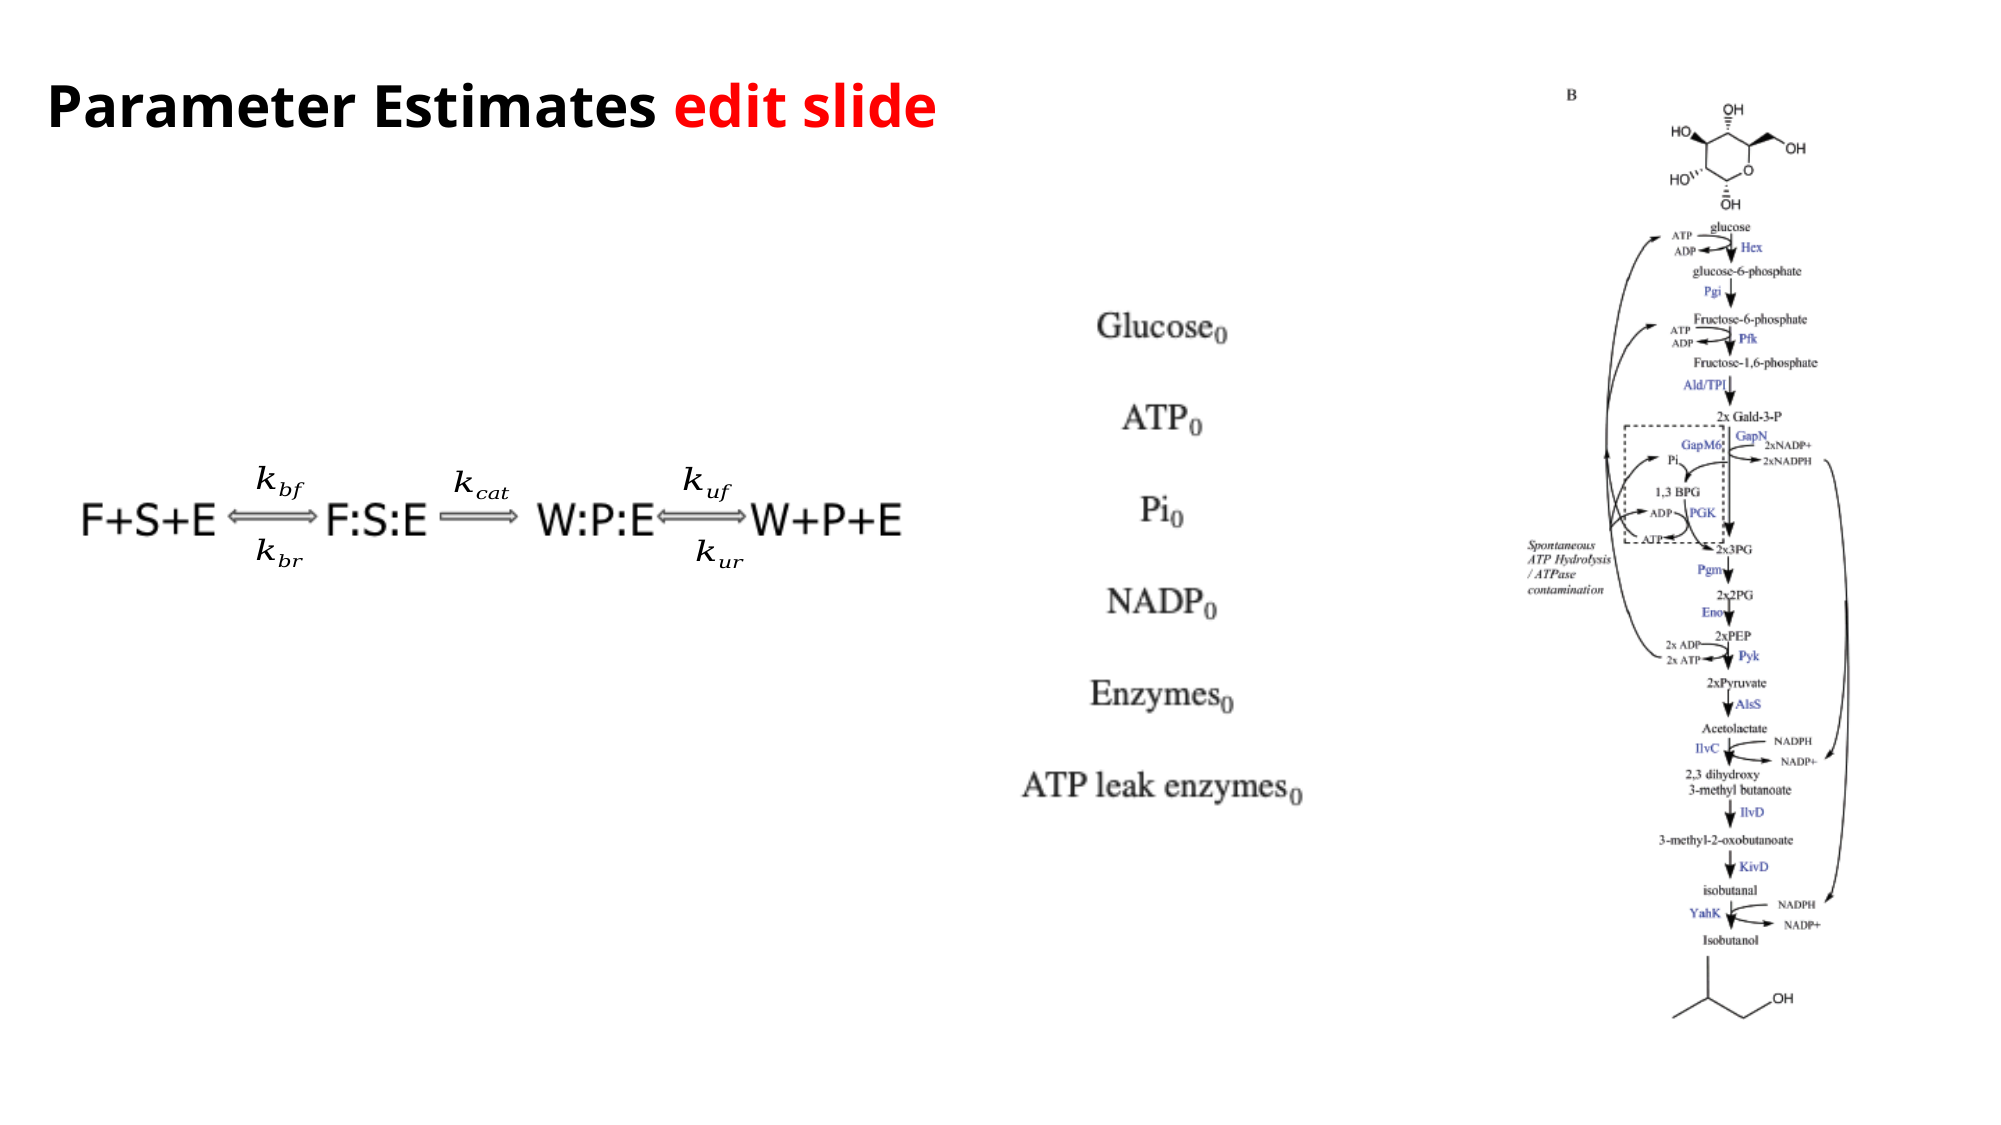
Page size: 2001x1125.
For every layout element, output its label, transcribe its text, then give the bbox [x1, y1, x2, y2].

title Parameter Estimates edit slide [31, 0, 1757, 218]
picture [1508, 80, 1928, 1045]
picture [1000, 288, 1330, 837]
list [64, 485, 915, 554]
